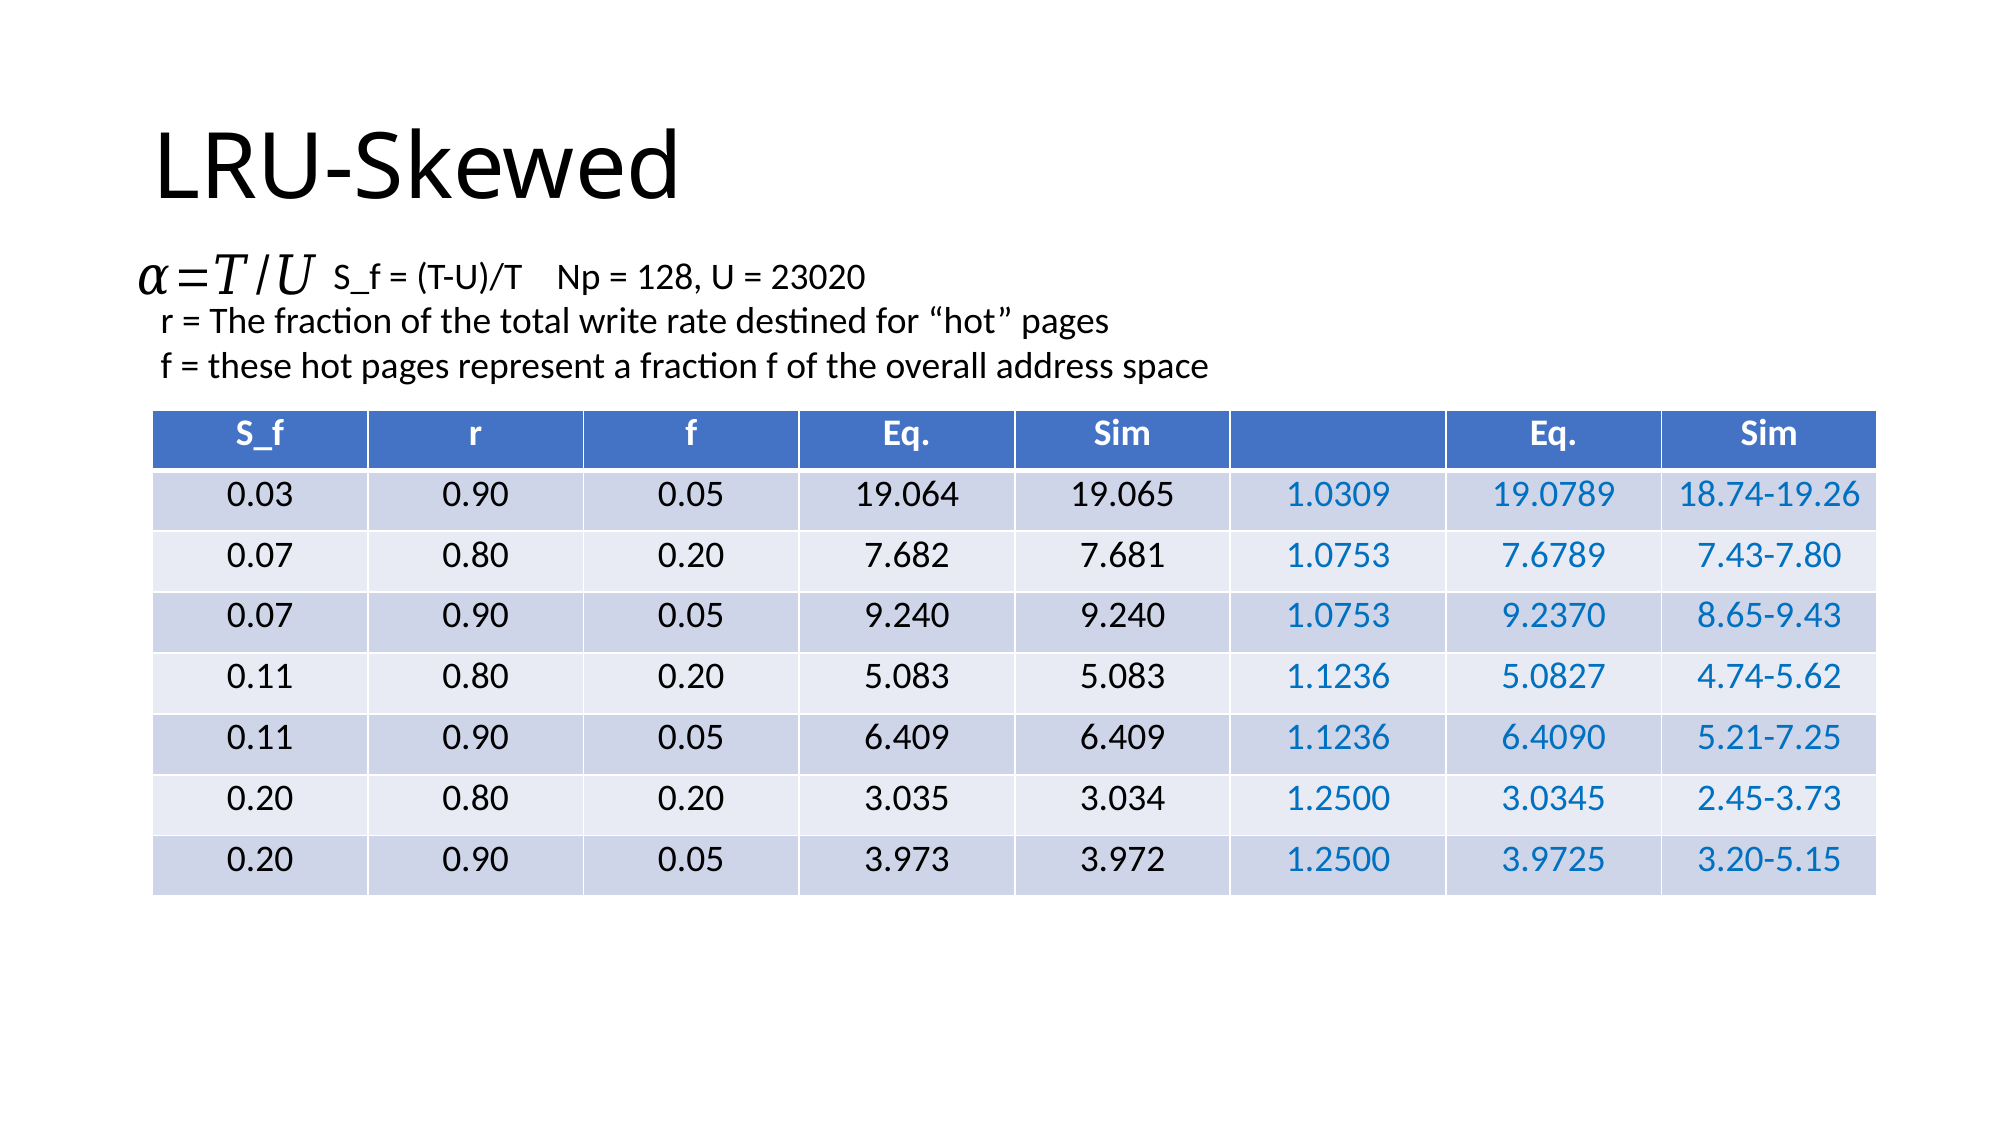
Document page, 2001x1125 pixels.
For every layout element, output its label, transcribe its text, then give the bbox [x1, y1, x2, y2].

text_box r = The fraction of the total write rate destined for “hot” pages f = these hot pages represent a fraction f of the overall address space [145, 288, 1331, 394]
title LRU-Skewed [137, 59, 1863, 278]
text_box S_f = (T-U)/T [318, 244, 541, 288]
text_box Np = 128, U = 23020 [541, 244, 890, 288]
